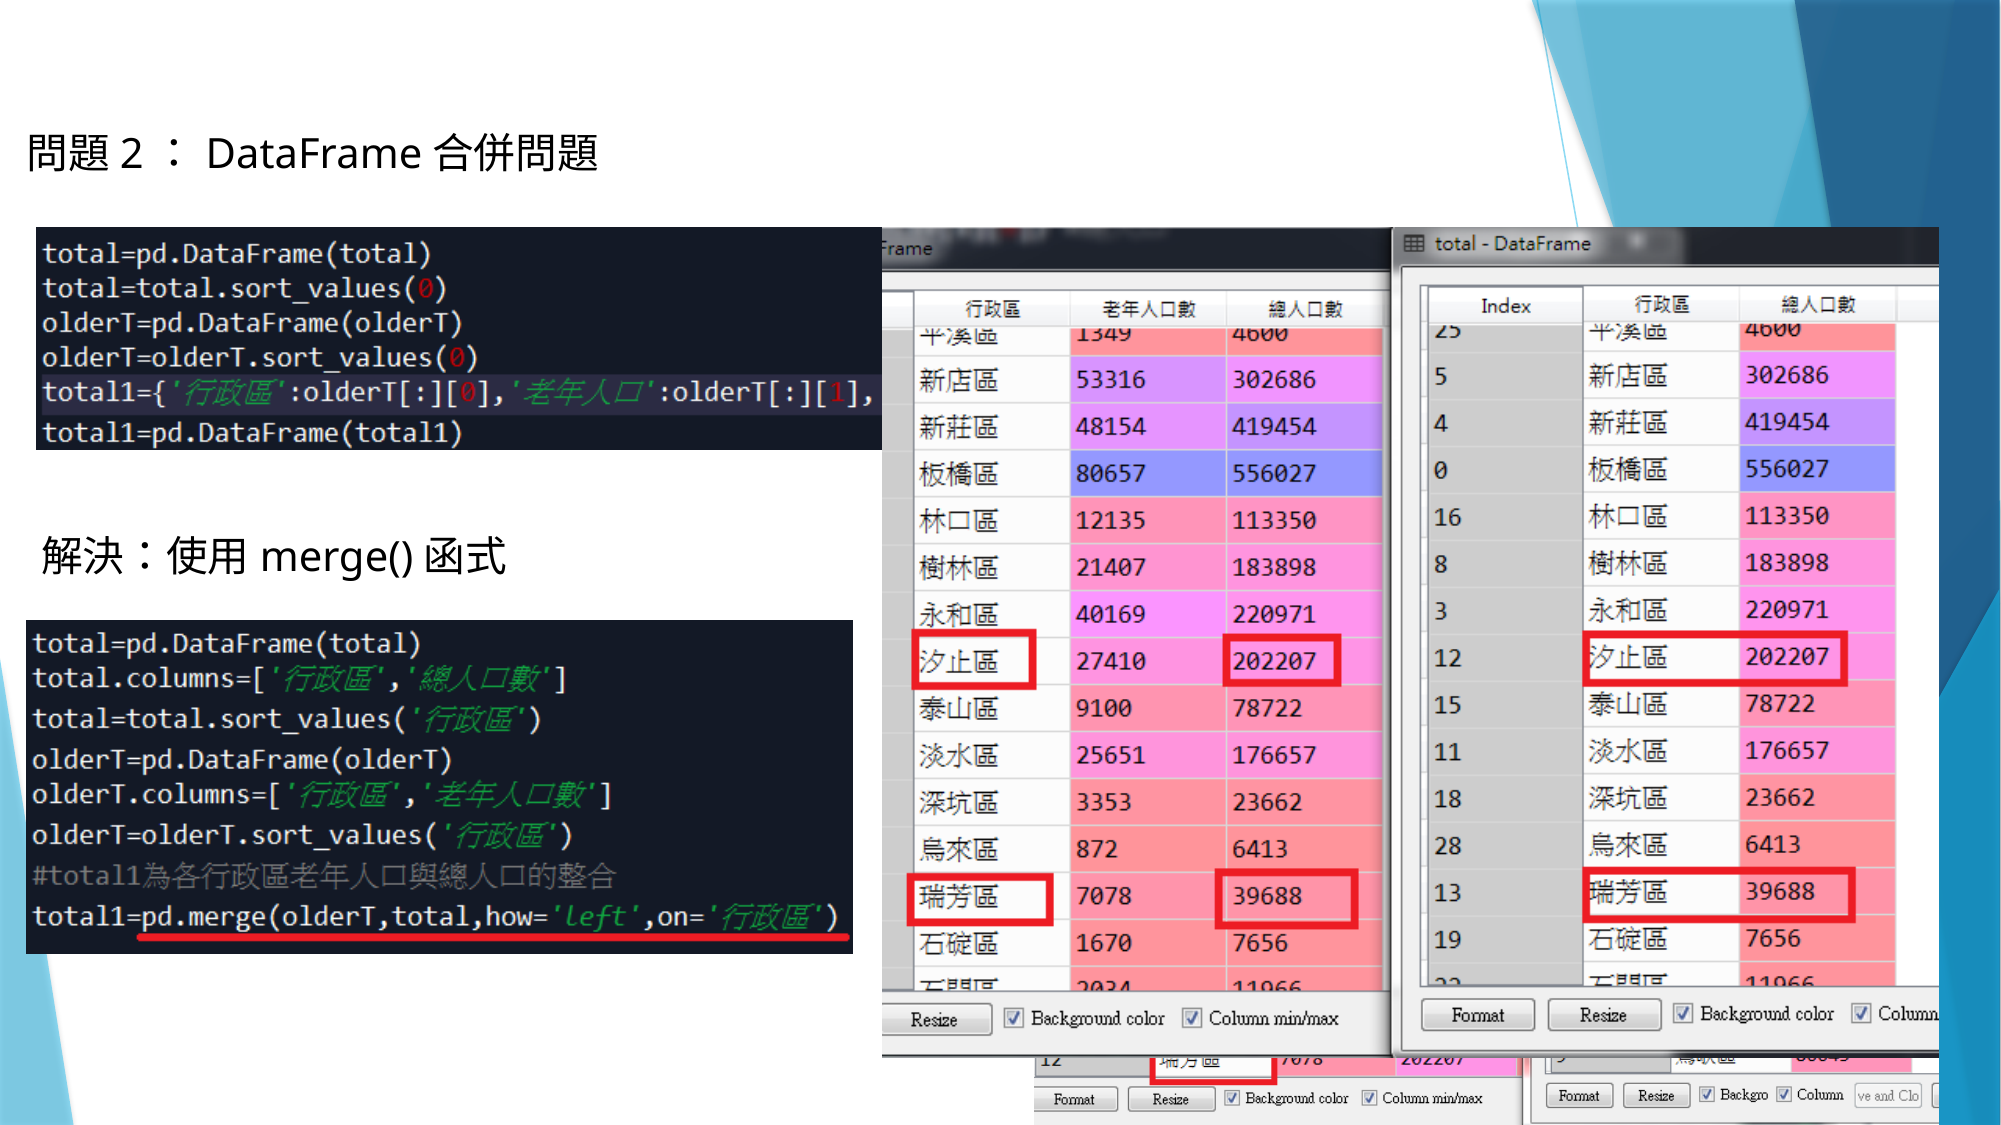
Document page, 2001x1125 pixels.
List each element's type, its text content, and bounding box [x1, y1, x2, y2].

text_box 解決：使用merge()函式 [26, 522, 522, 587]
picture [36, 227, 1940, 1058]
picture [25, 620, 854, 954]
text_box 問題2：DataFrame合併問題 [11, 119, 614, 185]
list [1034, 1066, 1940, 1125]
